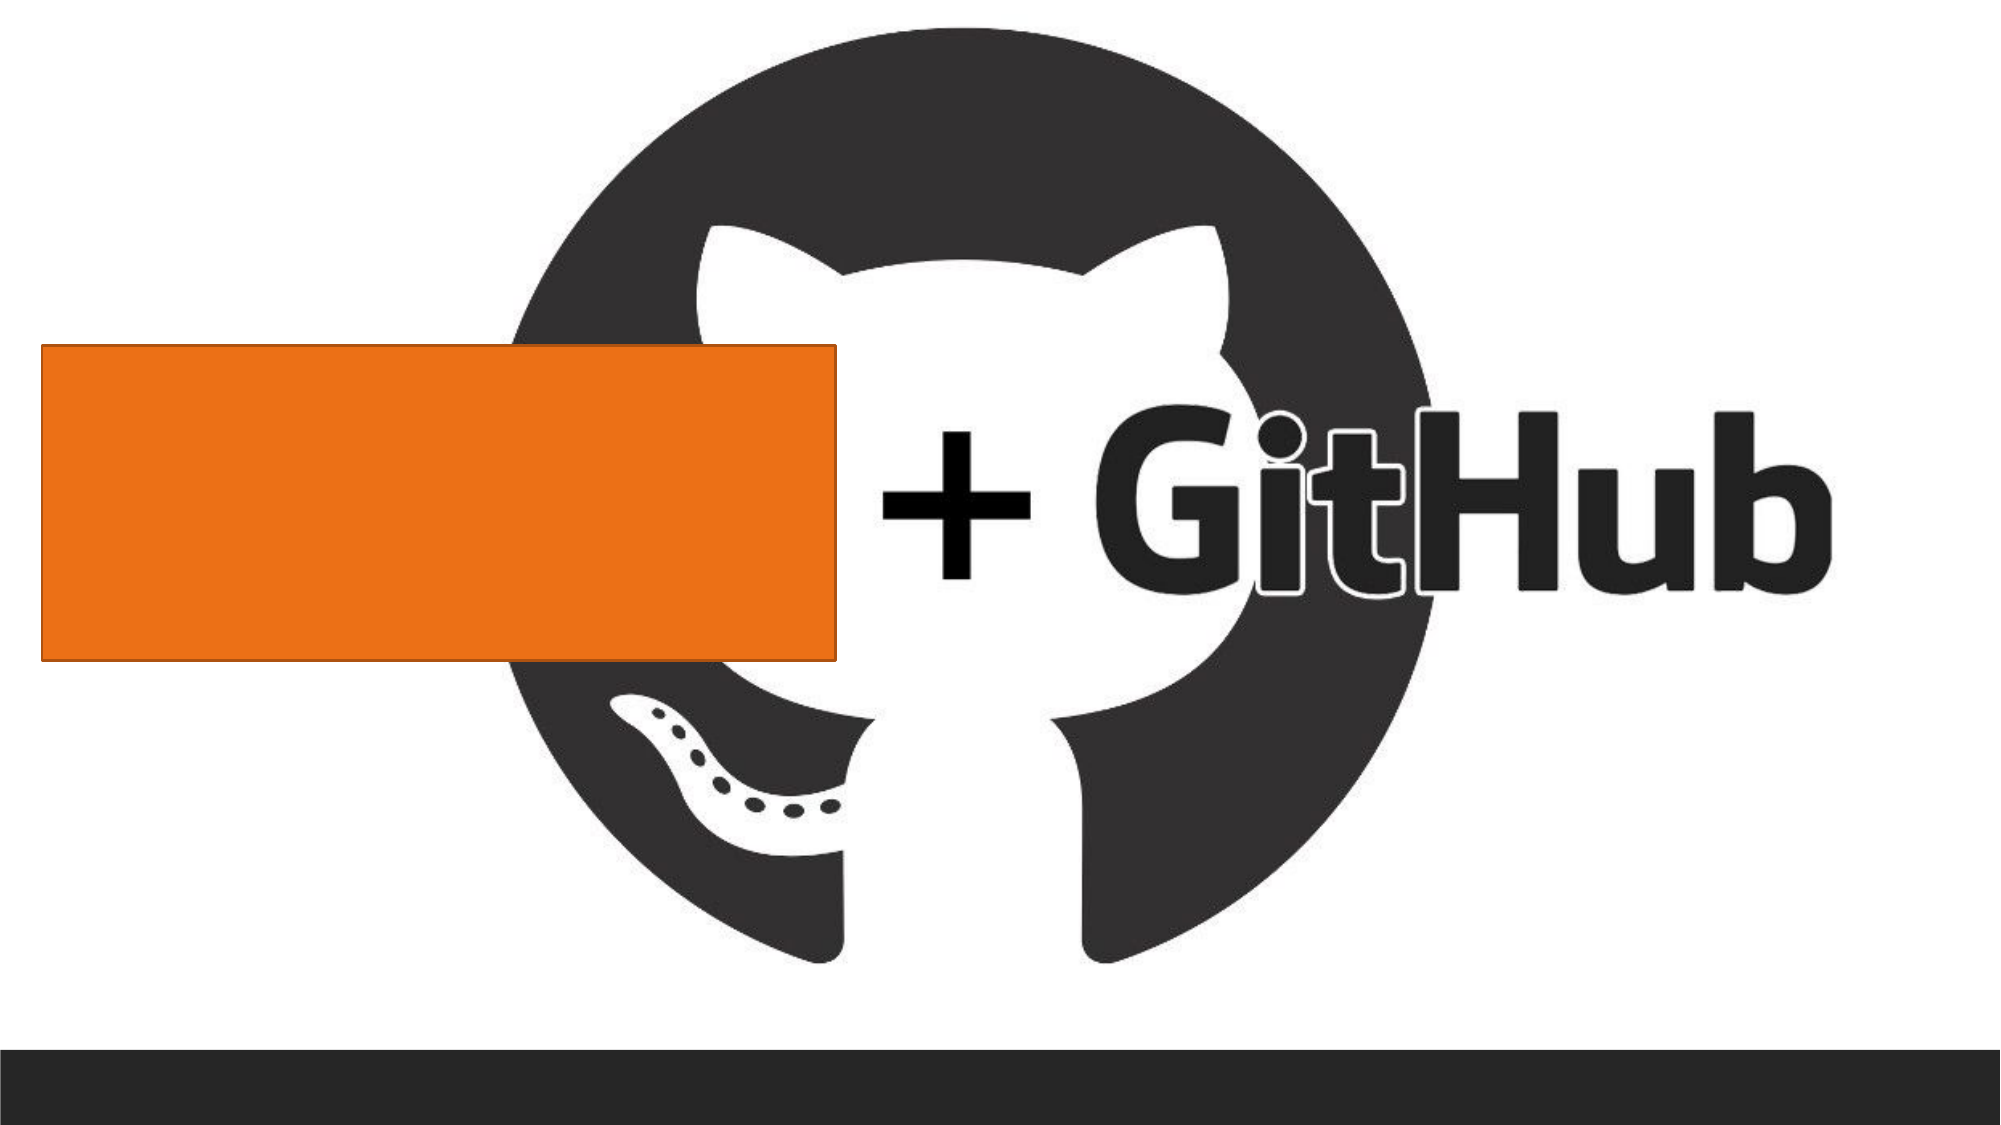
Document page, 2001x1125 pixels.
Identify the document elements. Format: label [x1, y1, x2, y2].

picture [0, 13, 1928, 979]
